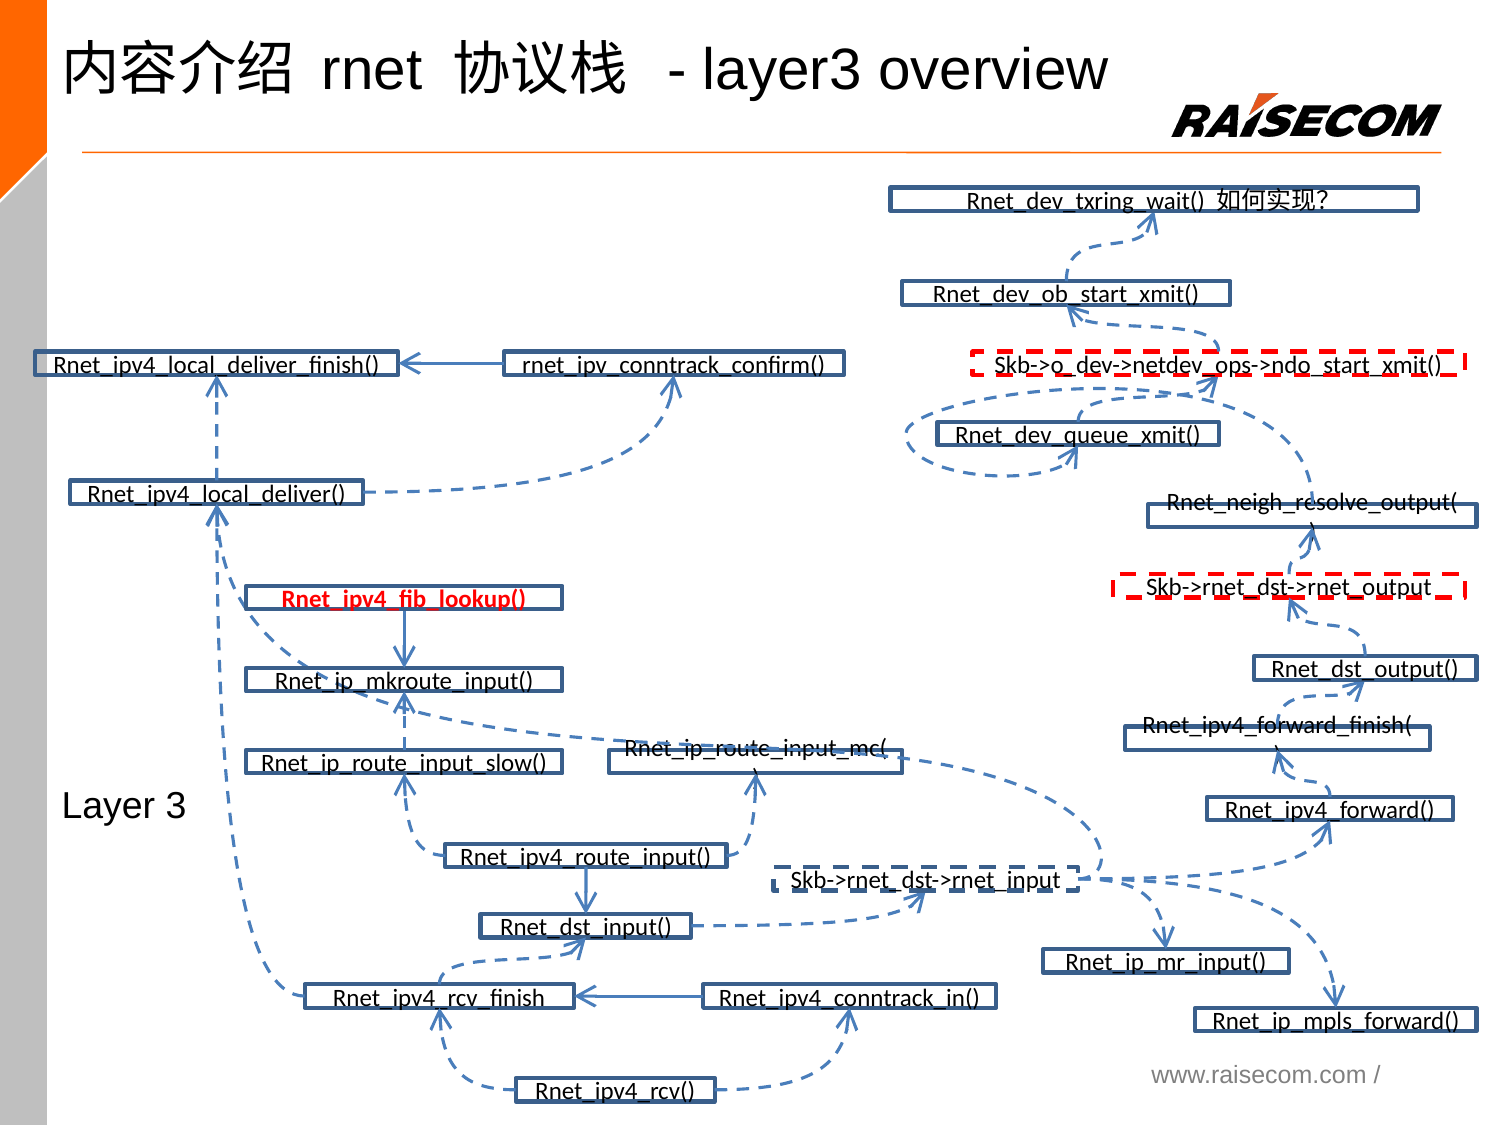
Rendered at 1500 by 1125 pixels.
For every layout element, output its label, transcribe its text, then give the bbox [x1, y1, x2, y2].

text_box Rnet_ipv4_local_deliver_finish() [33, 349, 400, 377]
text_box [1297, 673, 1345, 748]
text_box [1118, 251, 1167, 405]
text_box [439, 1007, 516, 1091]
text_box Rnet_dst_input() [540, 912, 693, 940]
text_box Rnet_dev_ob_start_xmit() [1172, 279, 1232, 307]
text_box Rnet_ipv4_rcv_finish [540, 982, 576, 1010]
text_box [216, 885, 305, 997]
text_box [714, 1007, 850, 1091]
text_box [216, 503, 1079, 880]
text_box 内容介绍 rnet 协议栈 - layer3 overview [46, 23, 1465, 109]
text_box Rnet_neigh_resolve_output() [1230, 502, 1479, 529]
text_box Skb->o_dev->netdev_ops->ndo_start_xmit() [1176, 349, 1467, 377]
text_box Rnet_dst_output() [1252, 654, 1292, 682]
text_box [1279, 746, 1328, 800]
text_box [1083, 820, 1331, 877]
text_box Rnet_ipv4_forward() [1205, 795, 1455, 822]
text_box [1077, 878, 1337, 1009]
text_box Rnet_ipv4_conntrack_in() [701, 982, 998, 1010]
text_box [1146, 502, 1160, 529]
text_box Rnet_dst_output() [1351, 654, 1479, 682]
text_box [1277, 538, 1325, 563]
text_box Skb->rnet_dst->rnet_output [1111, 572, 1172, 600]
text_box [1297, 588, 1357, 666]
text_box Rnet_ipv4_rcv_finish [303, 982, 483, 1010]
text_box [1124, 327, 1173, 469]
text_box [691, 890, 927, 926]
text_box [1074, 201, 1146, 291]
text_box Rnet_ipv4_forward_finish() [1123, 724, 1292, 752]
text_box Skb->o_dev->netdev_ops->ndo_start_xmit() [970, 349, 1113, 377]
text_box Rnet_ip_mpls_forward() [1193, 1006, 1479, 1033]
text_box Rnet_ip_mr_input() [1041, 947, 1072, 975]
text_box rnet_ipv_conntrack_confirm() [502, 349, 846, 377]
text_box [1165, 357, 1225, 592]
text_box Skb->rnet_dst->rnet_input [771, 886, 1071, 893]
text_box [363, 374, 675, 493]
text_box Rnet_dev_txring_wait() 如何实现？ [888, 185, 1420, 213]
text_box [488, 887, 537, 1035]
text_box Rnet_dev_ob_start_xmit() [900, 279, 1113, 307]
text_box Skb->rnet_dst->rnet_output [1214, 572, 1467, 600]
text_box Layer 3 [46, 773, 210, 834]
text_box Rnet_ipv4_rcv() [514, 1076, 717, 1104]
picture [1171, 109, 1442, 137]
text_box Rnet_ipv4_local_deliver() [68, 478, 361, 506]
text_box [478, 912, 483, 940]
text_box Rnet_dev_queue_xmit() [935, 420, 1119, 447]
text_box Rnet_ipv4_forward_finish() [1350, 724, 1432, 752]
